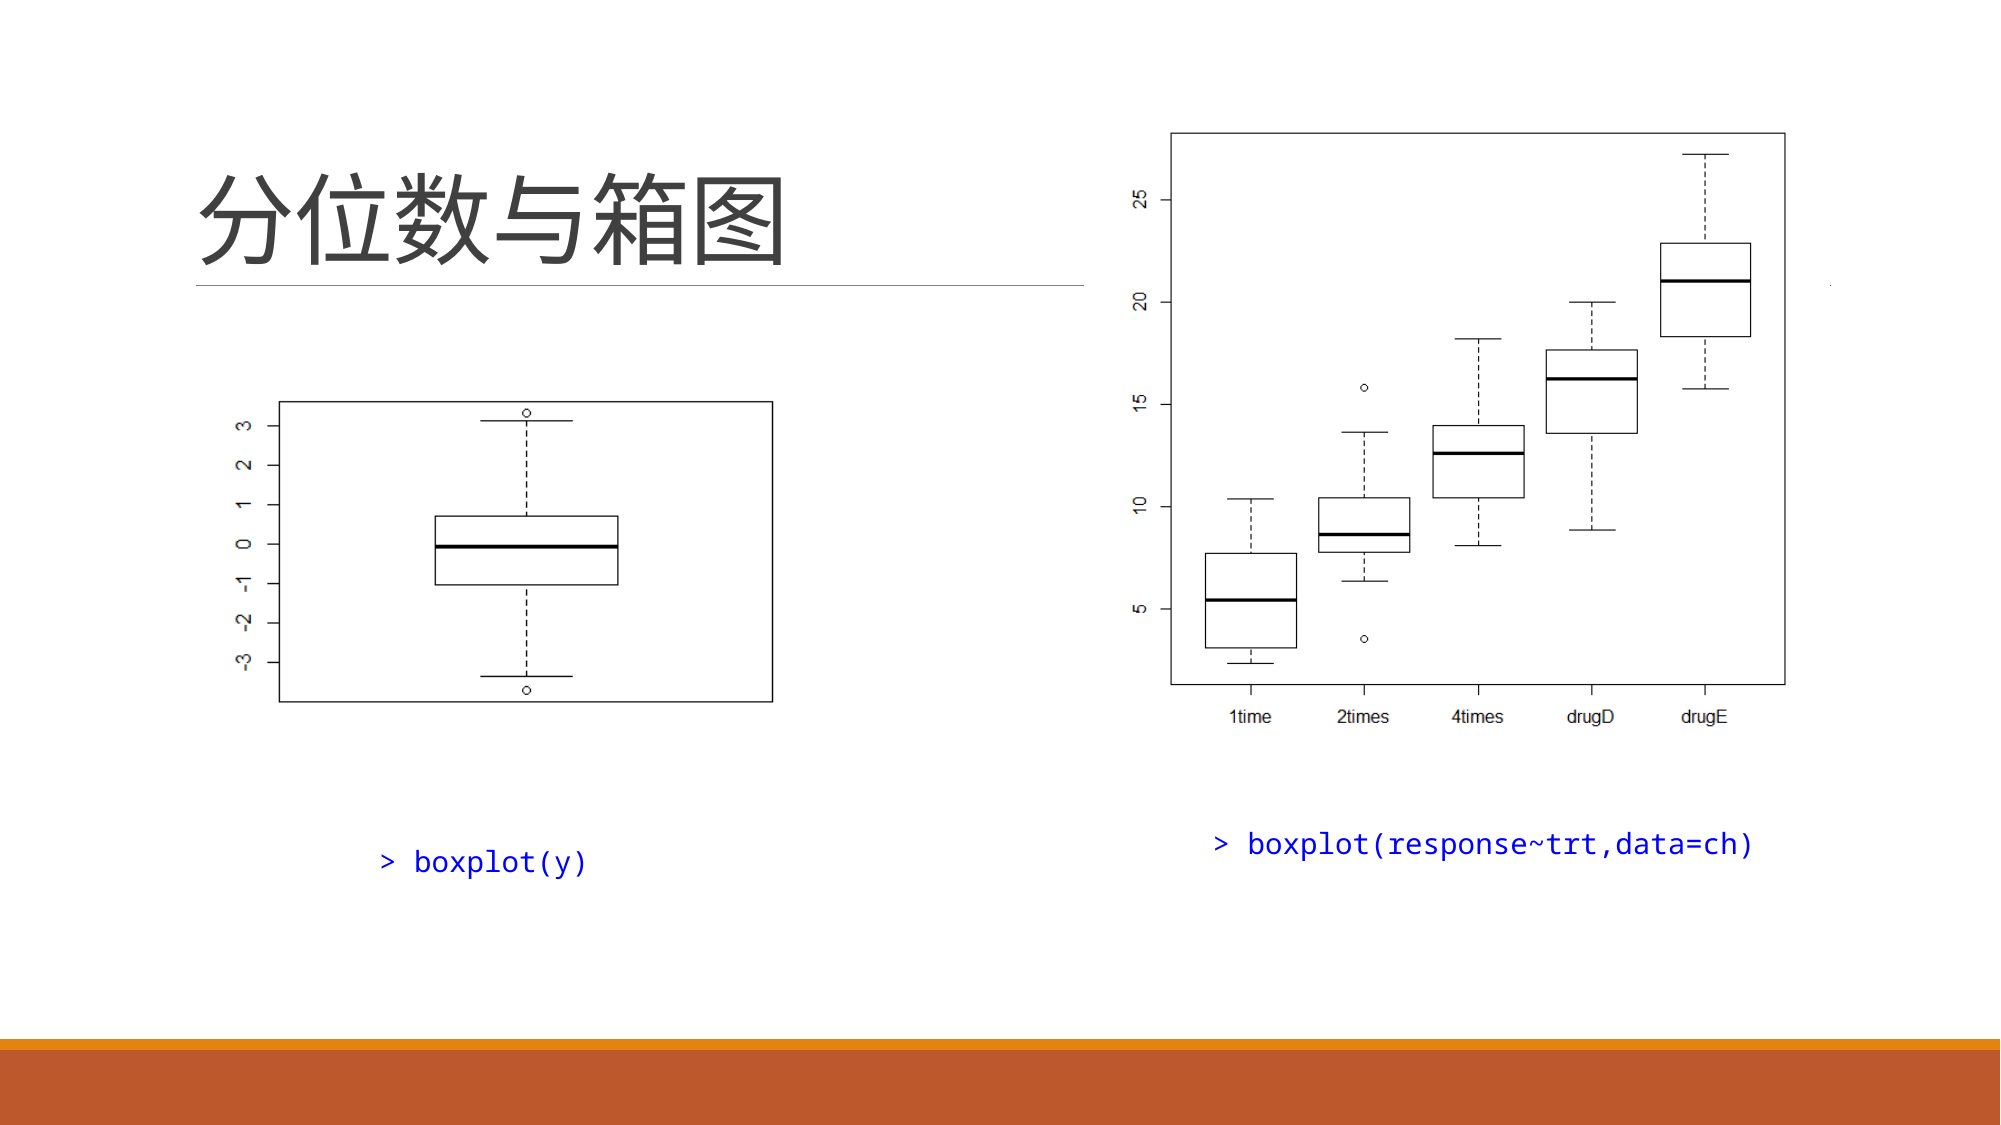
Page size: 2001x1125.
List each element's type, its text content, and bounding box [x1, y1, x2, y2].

text_box > boxplot(response~trt,data=ch) [1212, 825, 1756, 861]
title 分位数与箱图 [180, 47, 1082, 285]
picture [179, 302, 825, 826]
text_box > boxplot(y) [379, 843, 590, 879]
picture [1084, 46, 1831, 793]
